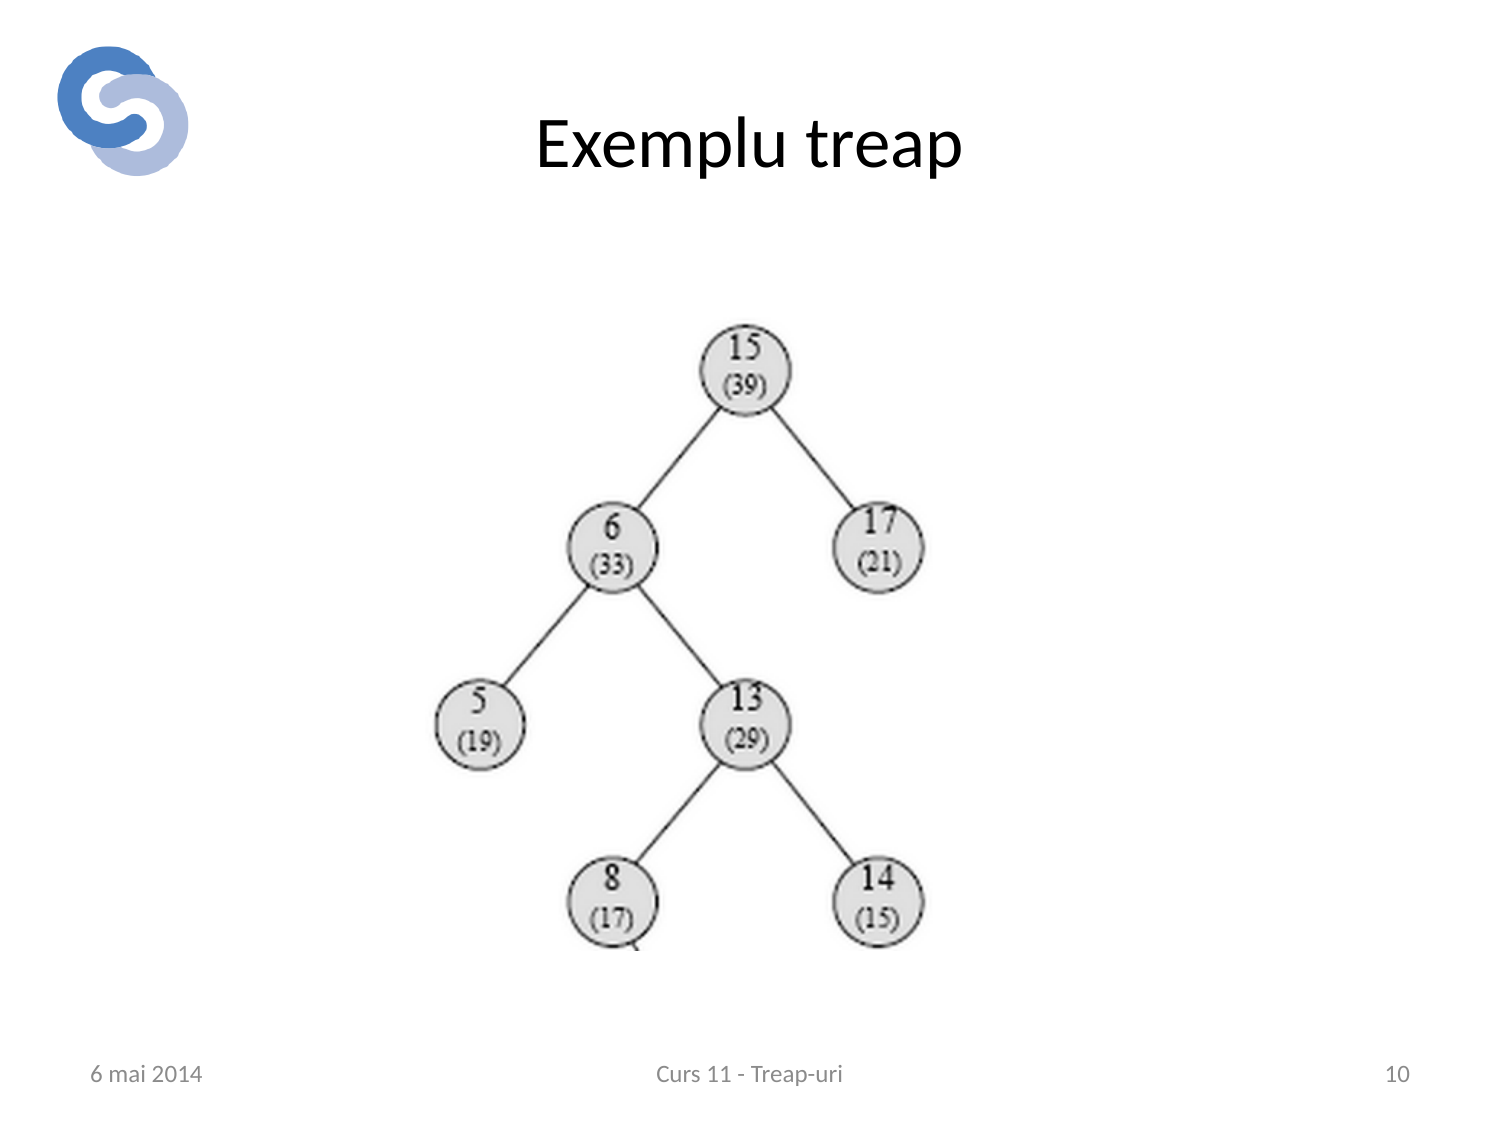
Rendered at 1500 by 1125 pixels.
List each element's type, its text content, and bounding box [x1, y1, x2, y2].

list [152, 293, 1348, 951]
slide_number 10 [1074, 1042, 1425, 1103]
title Exemplu treap [75, 45, 1425, 233]
picture [24, 37, 217, 186]
slide_number 6 mai 2014 [75, 1042, 425, 1103]
footer Curs 11 - Treap-uri [512, 1042, 988, 1103]
